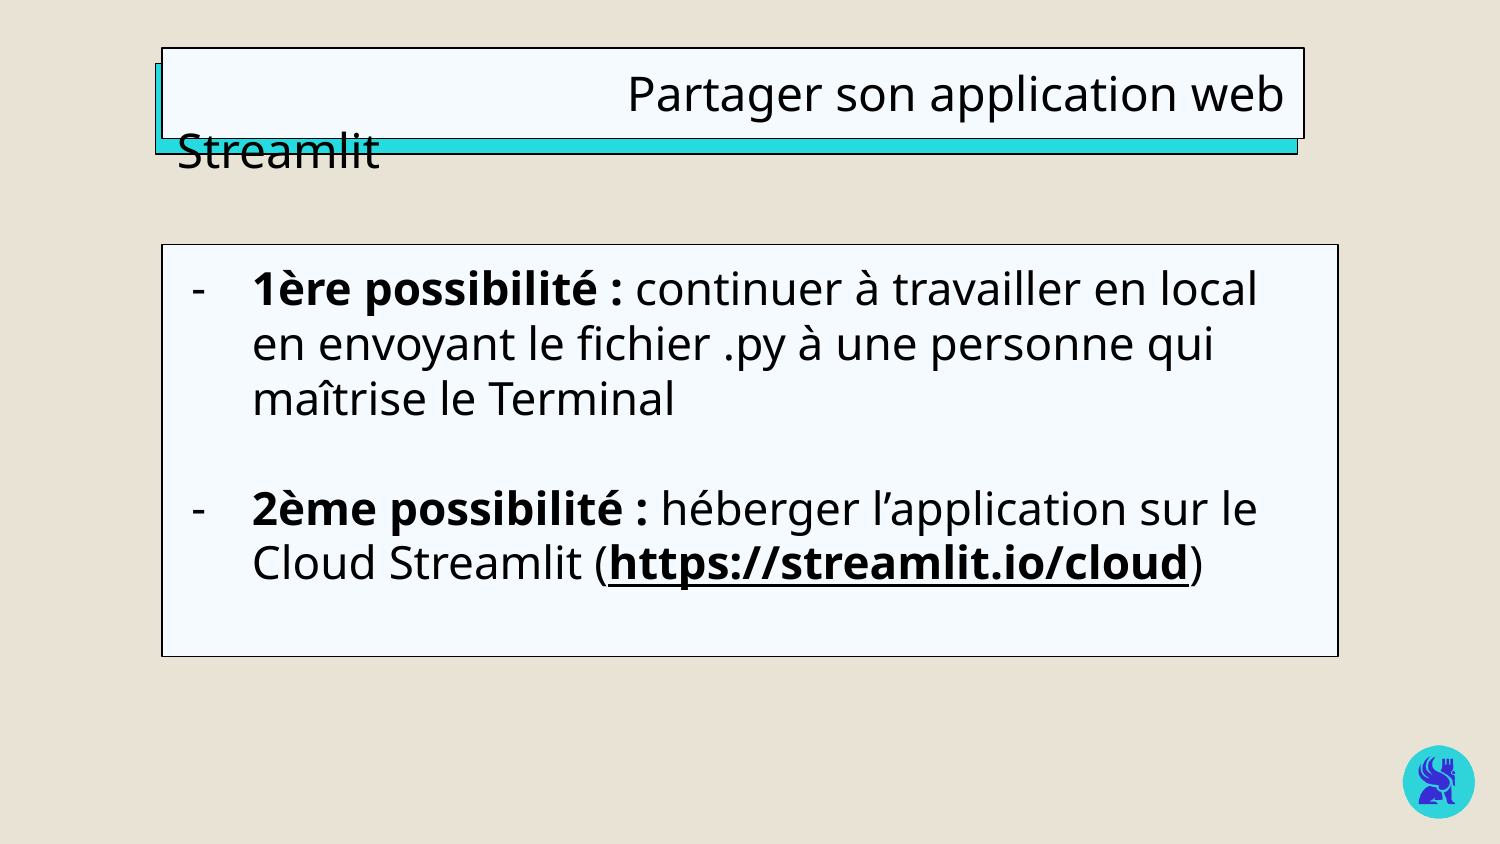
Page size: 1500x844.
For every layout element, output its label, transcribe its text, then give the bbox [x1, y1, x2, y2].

picture [1402, 745, 1475, 819]
text_box Partager son application web Streamlit [161, 48, 1304, 139]
text_box [155, 63, 1298, 154]
subtitle 1ère possibilité : continuer à travailler en local en envoyant le fichier .py à une personne qui maîtrise le Terminal 2ème possibilité : héberger l’application sur le Cloud Streamlit (https://streamlit.io/cloud) [161, 244, 1339, 657]
